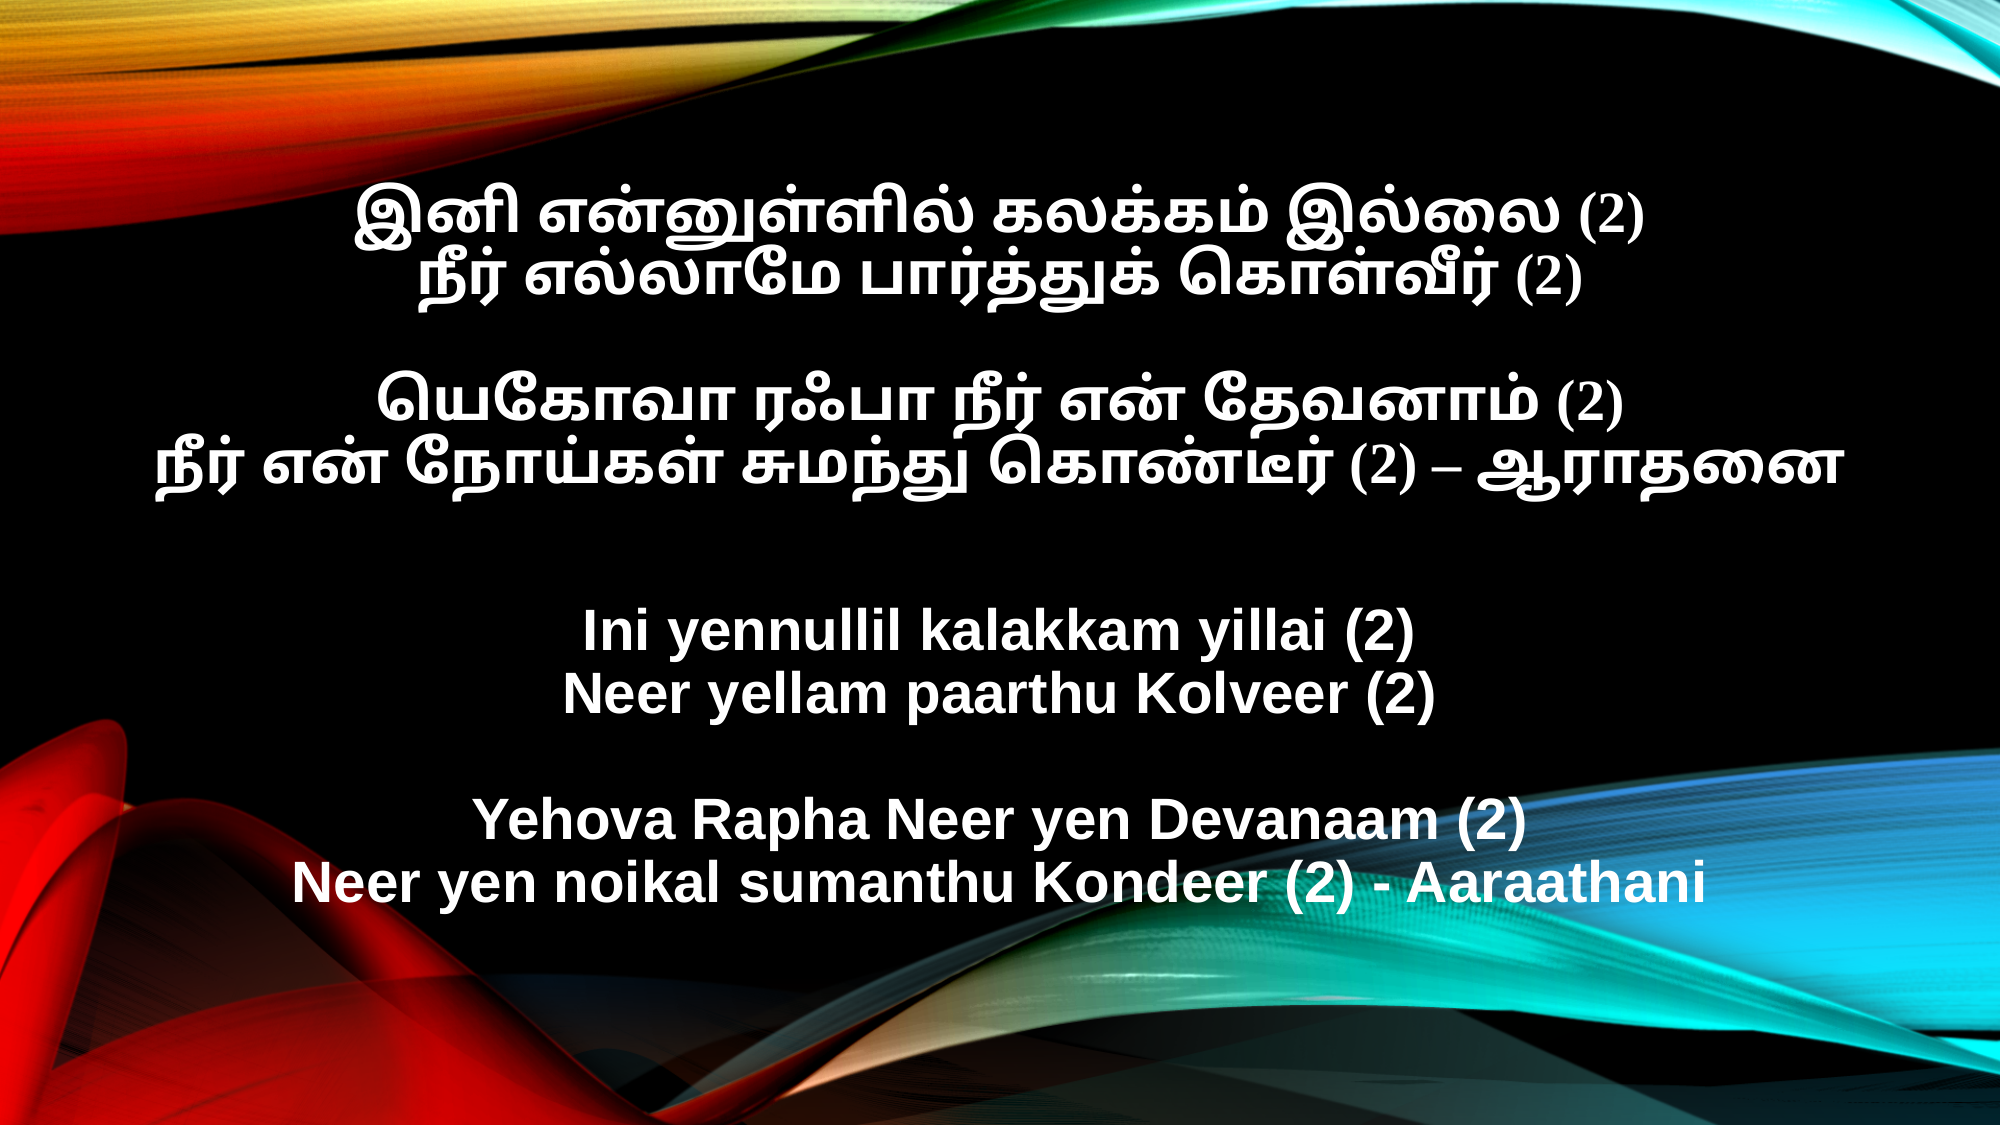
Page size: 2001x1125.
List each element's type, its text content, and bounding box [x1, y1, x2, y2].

subtitle இனி என்னுள்ளில் கலக்கம் இல்லை (2) நீர் எல்லாமே பார்த்துக் கொள்வீர் (2) யெகோவா ரஃபா நீர் என் தேவனாம் (2) நீர் என் நோய்கள் சுமந்து கொண்டீர் (2) – ஆராதனை Ini yennullil kalakkam yillai (2) Neer yellam paarthu Kolveer (2) Yehova Rapha Neer yen Devanaam (2) Neer yen noikal sumanthu Kondeer (2) - Aaraathani [0, 0, 2000, 1125]
